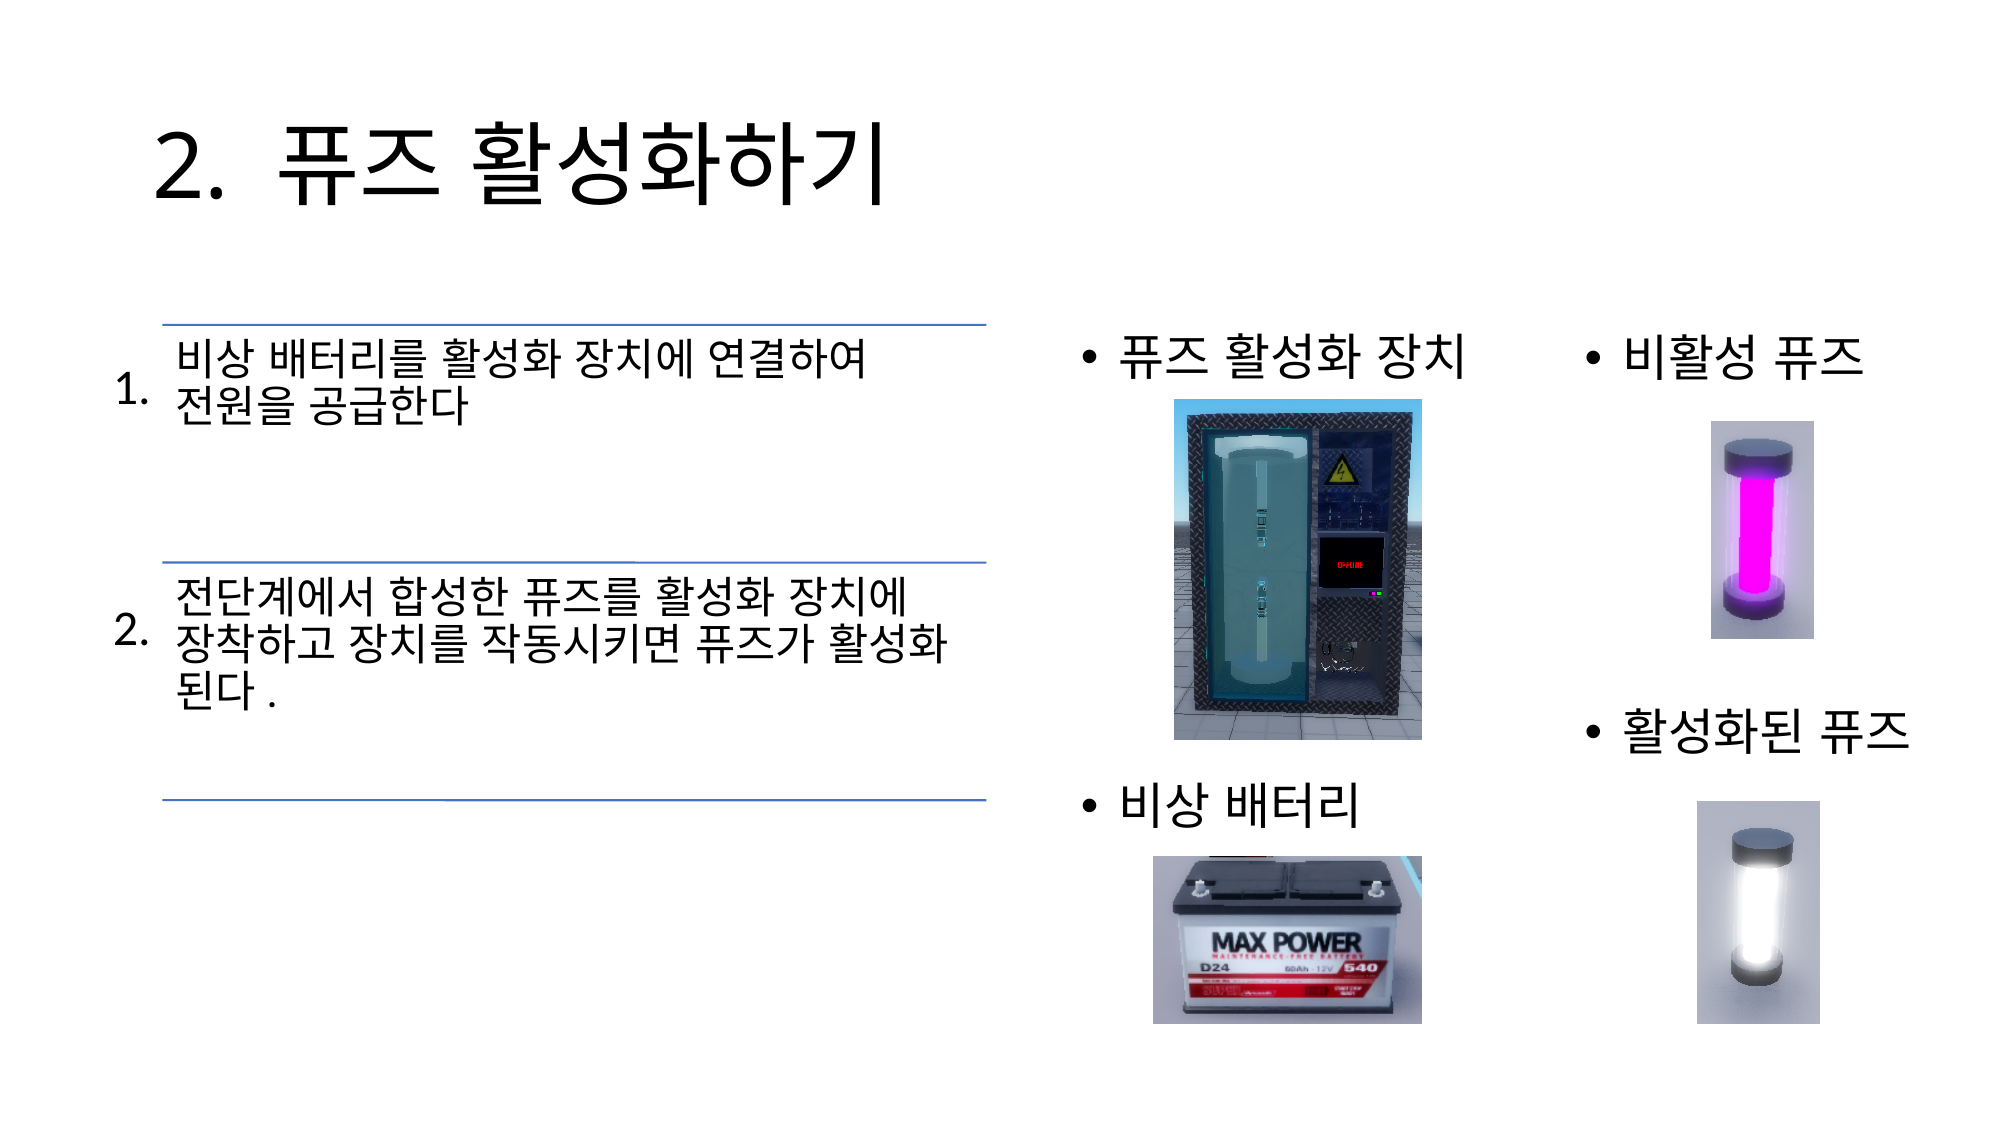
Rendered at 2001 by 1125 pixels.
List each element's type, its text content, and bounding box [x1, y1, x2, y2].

picture [1711, 421, 1814, 639]
text_box 비활성 퓨즈 활성화된 퓨즈 [1569, 325, 1968, 1040]
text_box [162, 324, 987, 1039]
list 퓨즈 활성화 장치 비상 배터리 [1065, 324, 1551, 1039]
title 2. 퓨즈 활성화하기 [137, 59, 1863, 278]
text_box [98, 287, 188, 783]
picture [1174, 399, 1422, 740]
picture [1697, 801, 1820, 1024]
picture [1153, 856, 1422, 1024]
